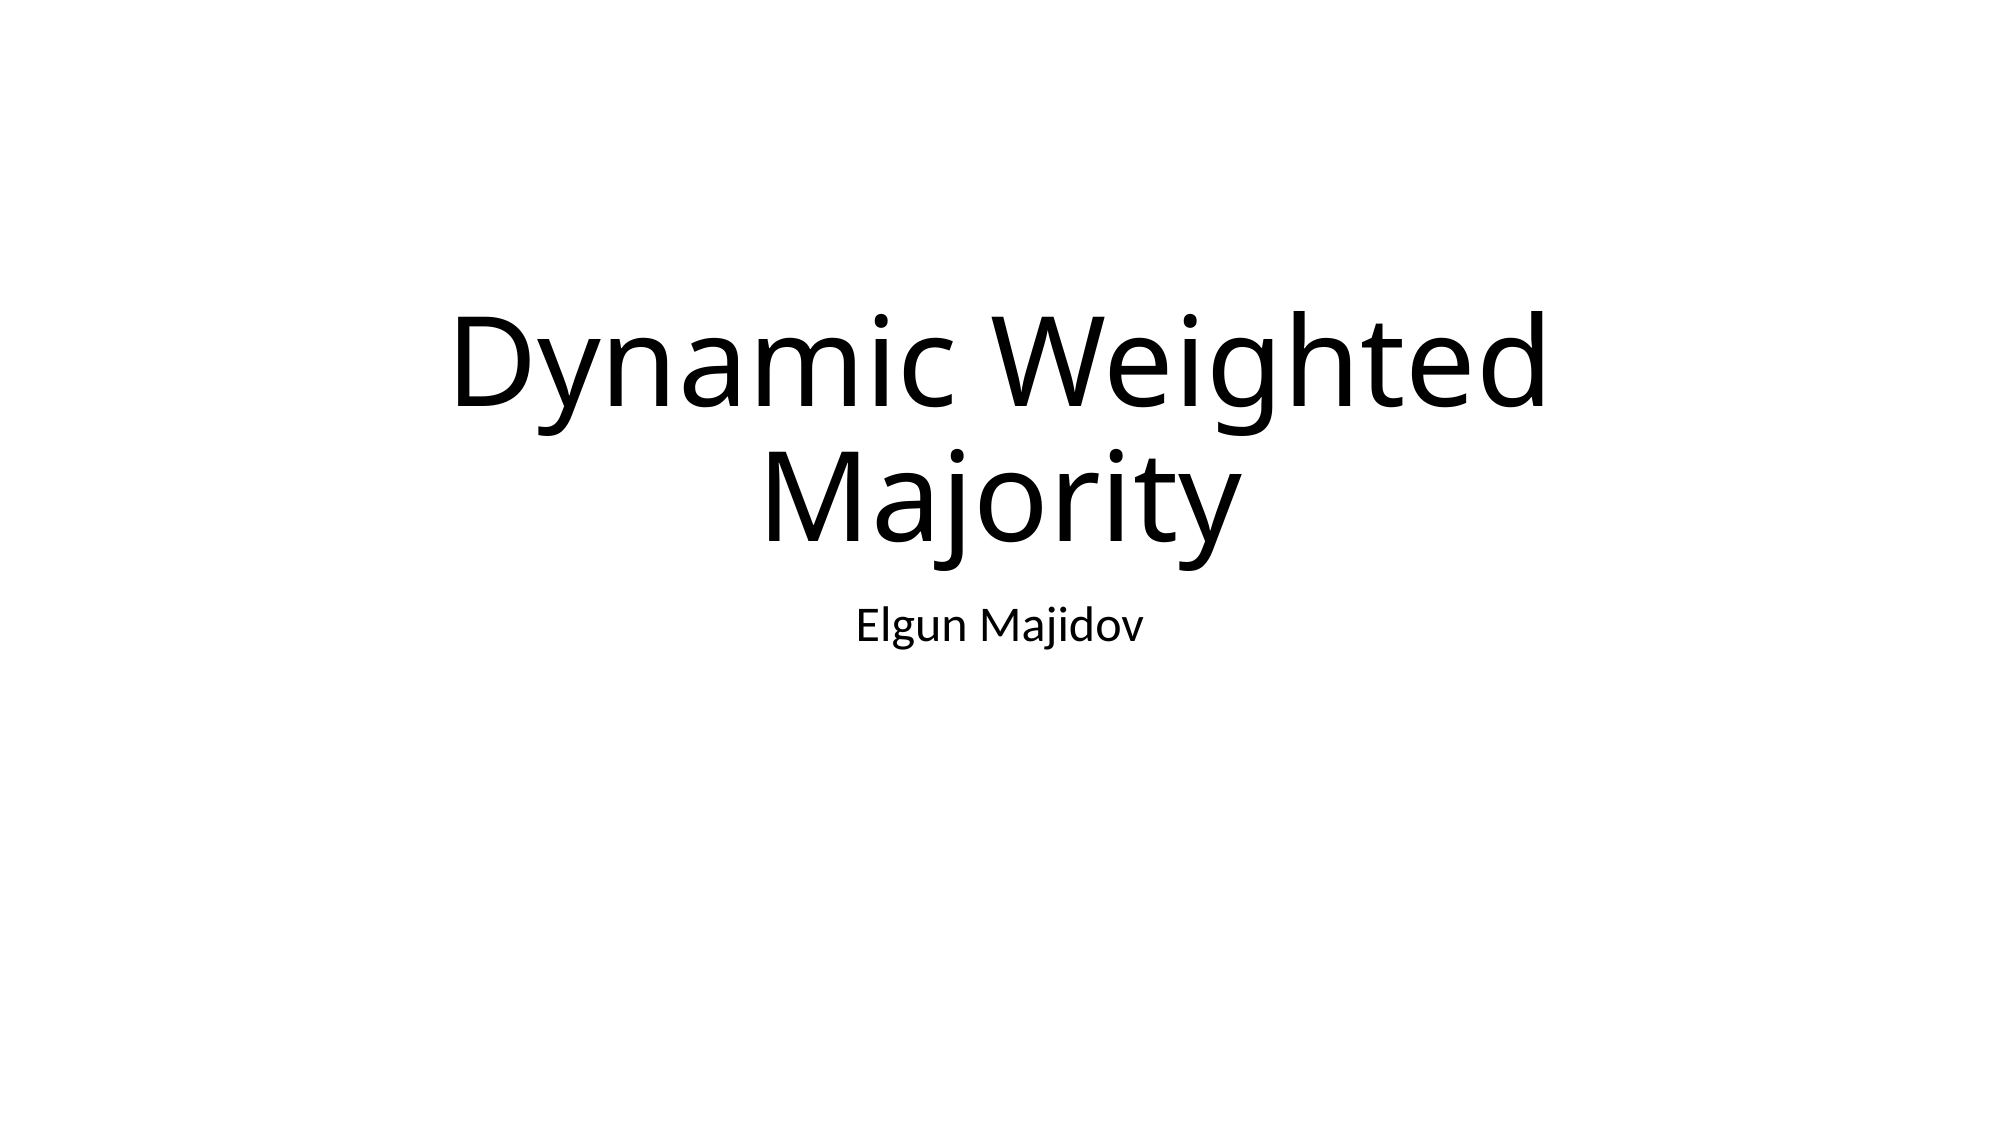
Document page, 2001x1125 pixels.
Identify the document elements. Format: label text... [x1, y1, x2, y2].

title Dynamic Weighted Majority [249, 184, 1750, 576]
subtitle Elgun Majidov [249, 590, 1750, 863]
